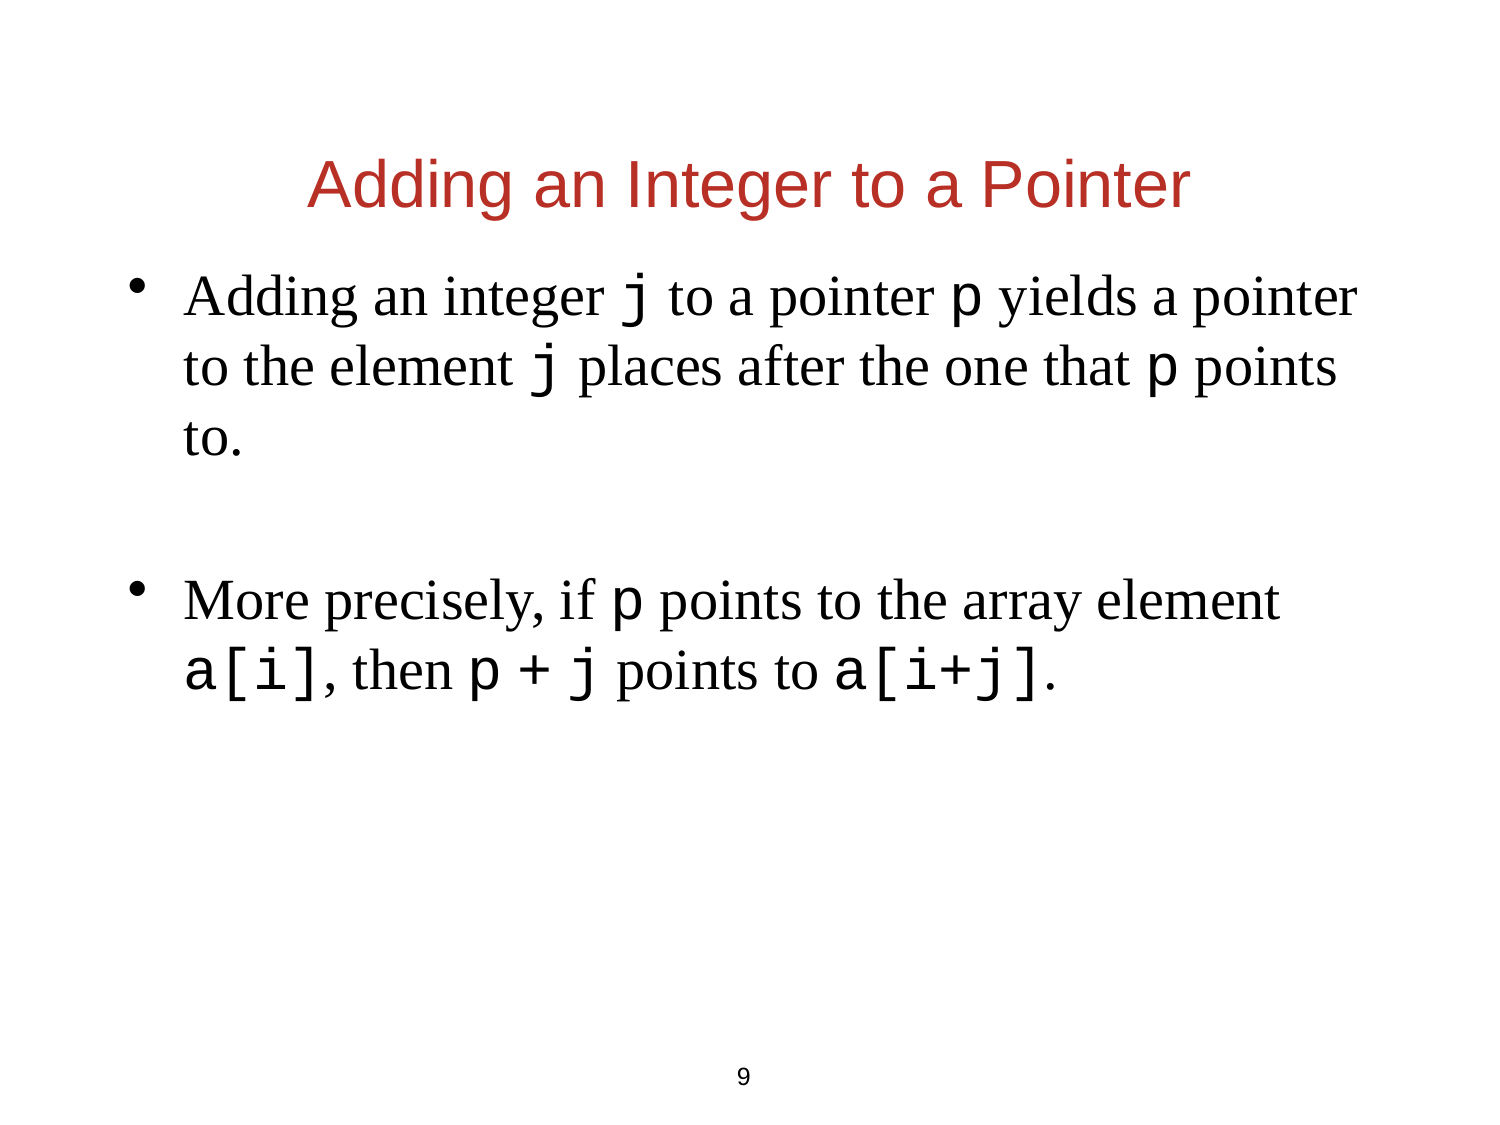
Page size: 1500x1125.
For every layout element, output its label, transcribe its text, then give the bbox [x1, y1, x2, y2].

list Adding an integer j to a pointer p yields a pointer to the element j places after the one that p points to. More precisely, if p points to the array element a[i], then p + j points to a[i+j]. [112, 249, 1388, 1038]
title Adding an Integer to a Pointer [112, 125, 1388, 238]
slide_number 9 [687, 1049, 801, 1101]
